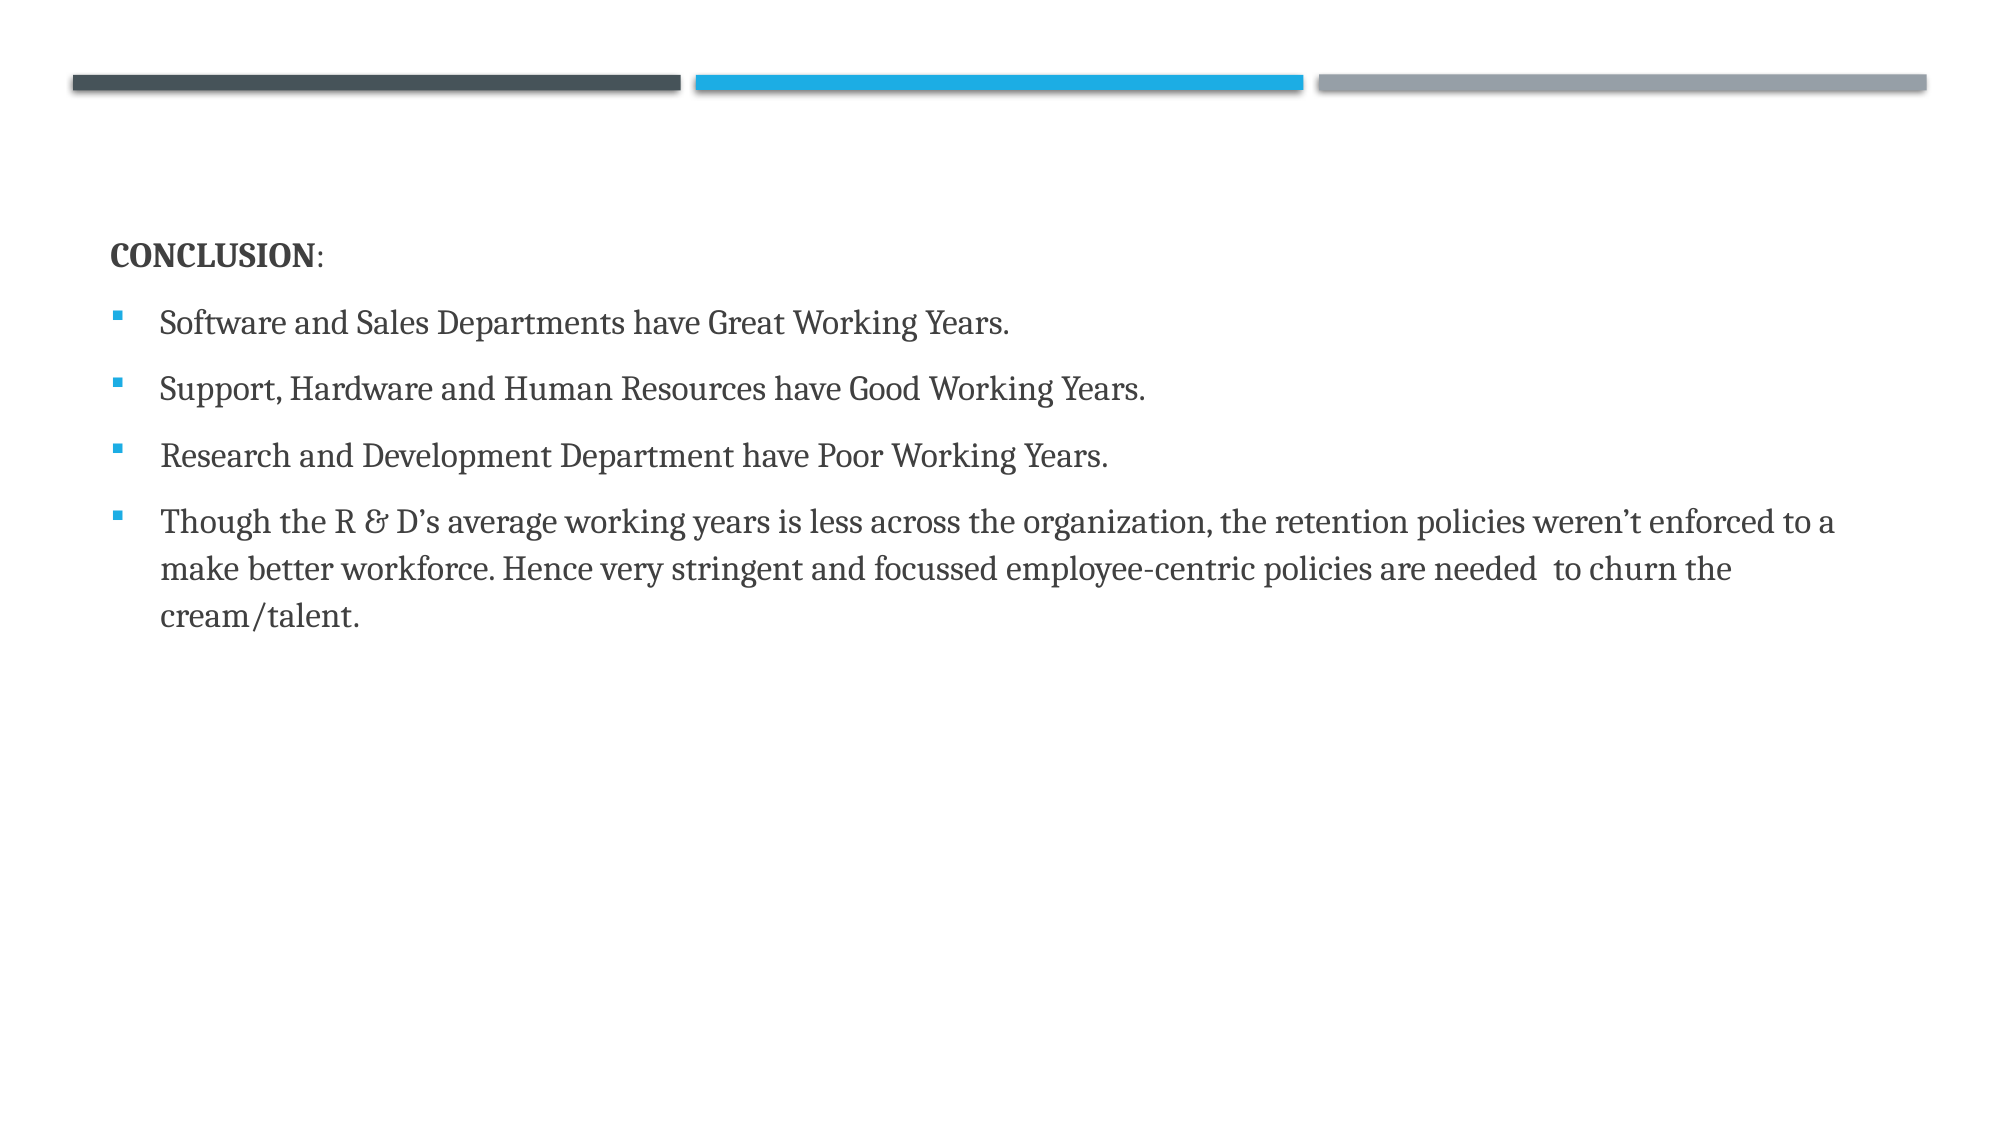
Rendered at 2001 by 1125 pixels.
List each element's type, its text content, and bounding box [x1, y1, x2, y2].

list CONCLUSION: Software and Sales Departments have Great Working Years. Support, Hardware and Human Resources have Good Working Years. Research and Development Department have Poor Working Years. Though the R & D’s average working years is less across the organization, the retention policies weren’t enforced to a make better workforce. Hence very stringent and focussed employee-centric policies are needed to churn the cream/talent. [95, 188, 1905, 741]
